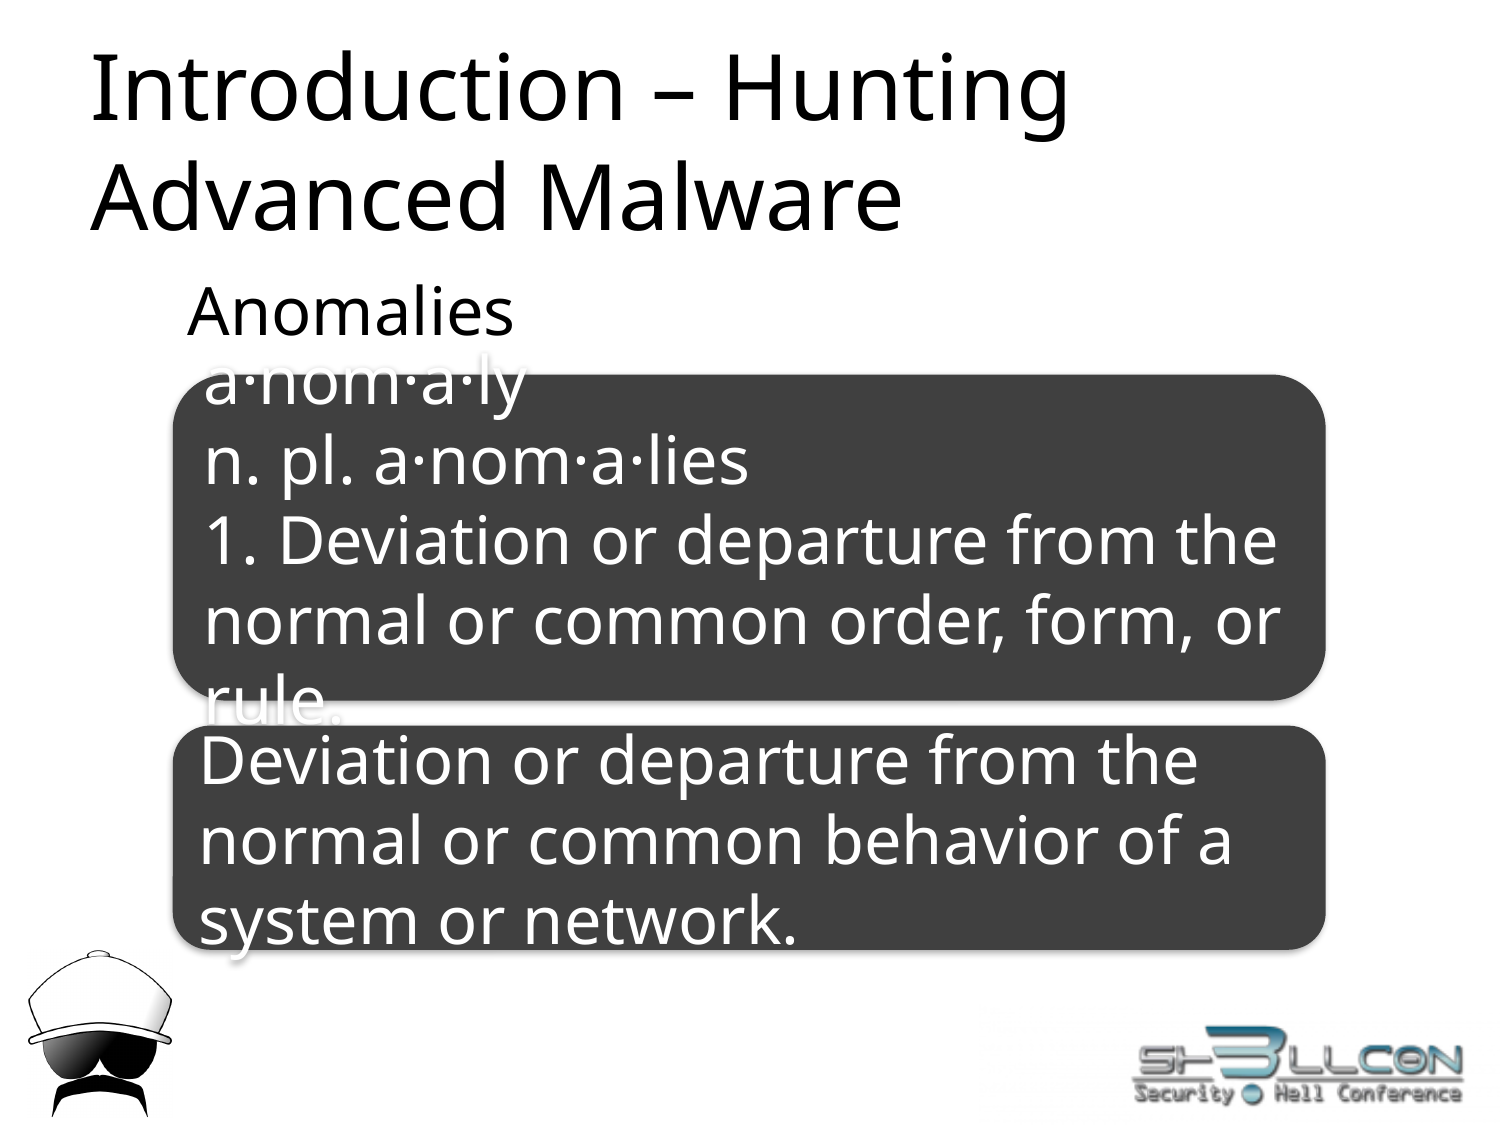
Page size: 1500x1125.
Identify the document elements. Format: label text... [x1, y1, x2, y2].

text_box a·nom·a·ly n. pl. a·nom·a·lies 1. Deviation or departure from the normal or common order, form, or rule. [172, 391, 1327, 702]
title Introduction – Hunting Advanced Malware [75, 45, 1425, 233]
list Anomalies [172, 261, 1375, 391]
picture [979, 1003, 1500, 1125]
picture [27, 949, 173, 1118]
text_box Deviation or departure from the normal or common behavior of a system or network. [171, 724, 1327, 951]
